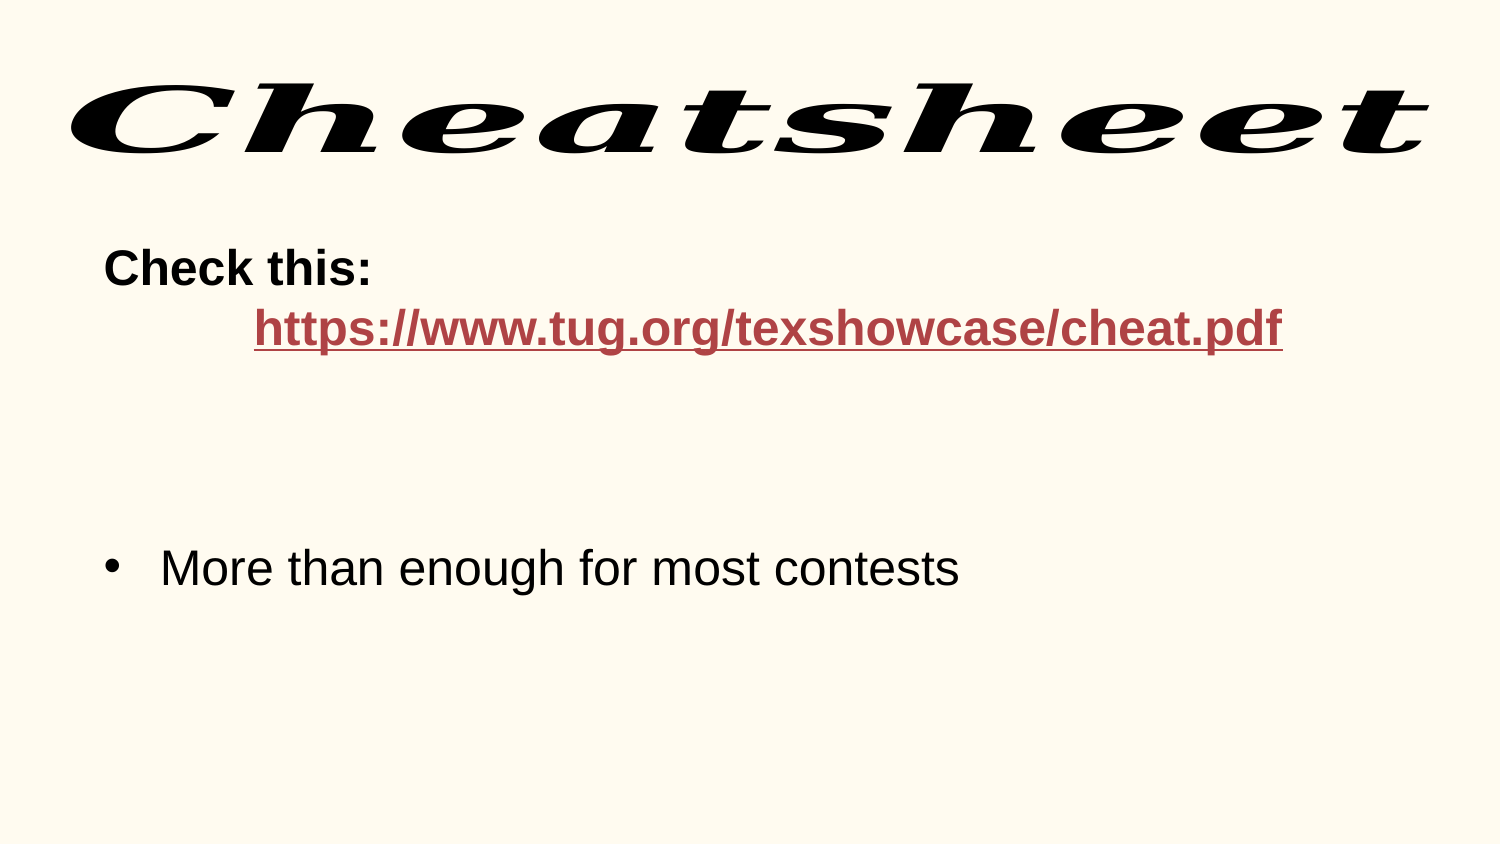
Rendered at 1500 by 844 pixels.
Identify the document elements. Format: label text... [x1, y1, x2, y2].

text_box Check this: https://www.tug.org/texshowcase/cheat.pdf More than enough for most contests [88, 228, 1308, 604]
